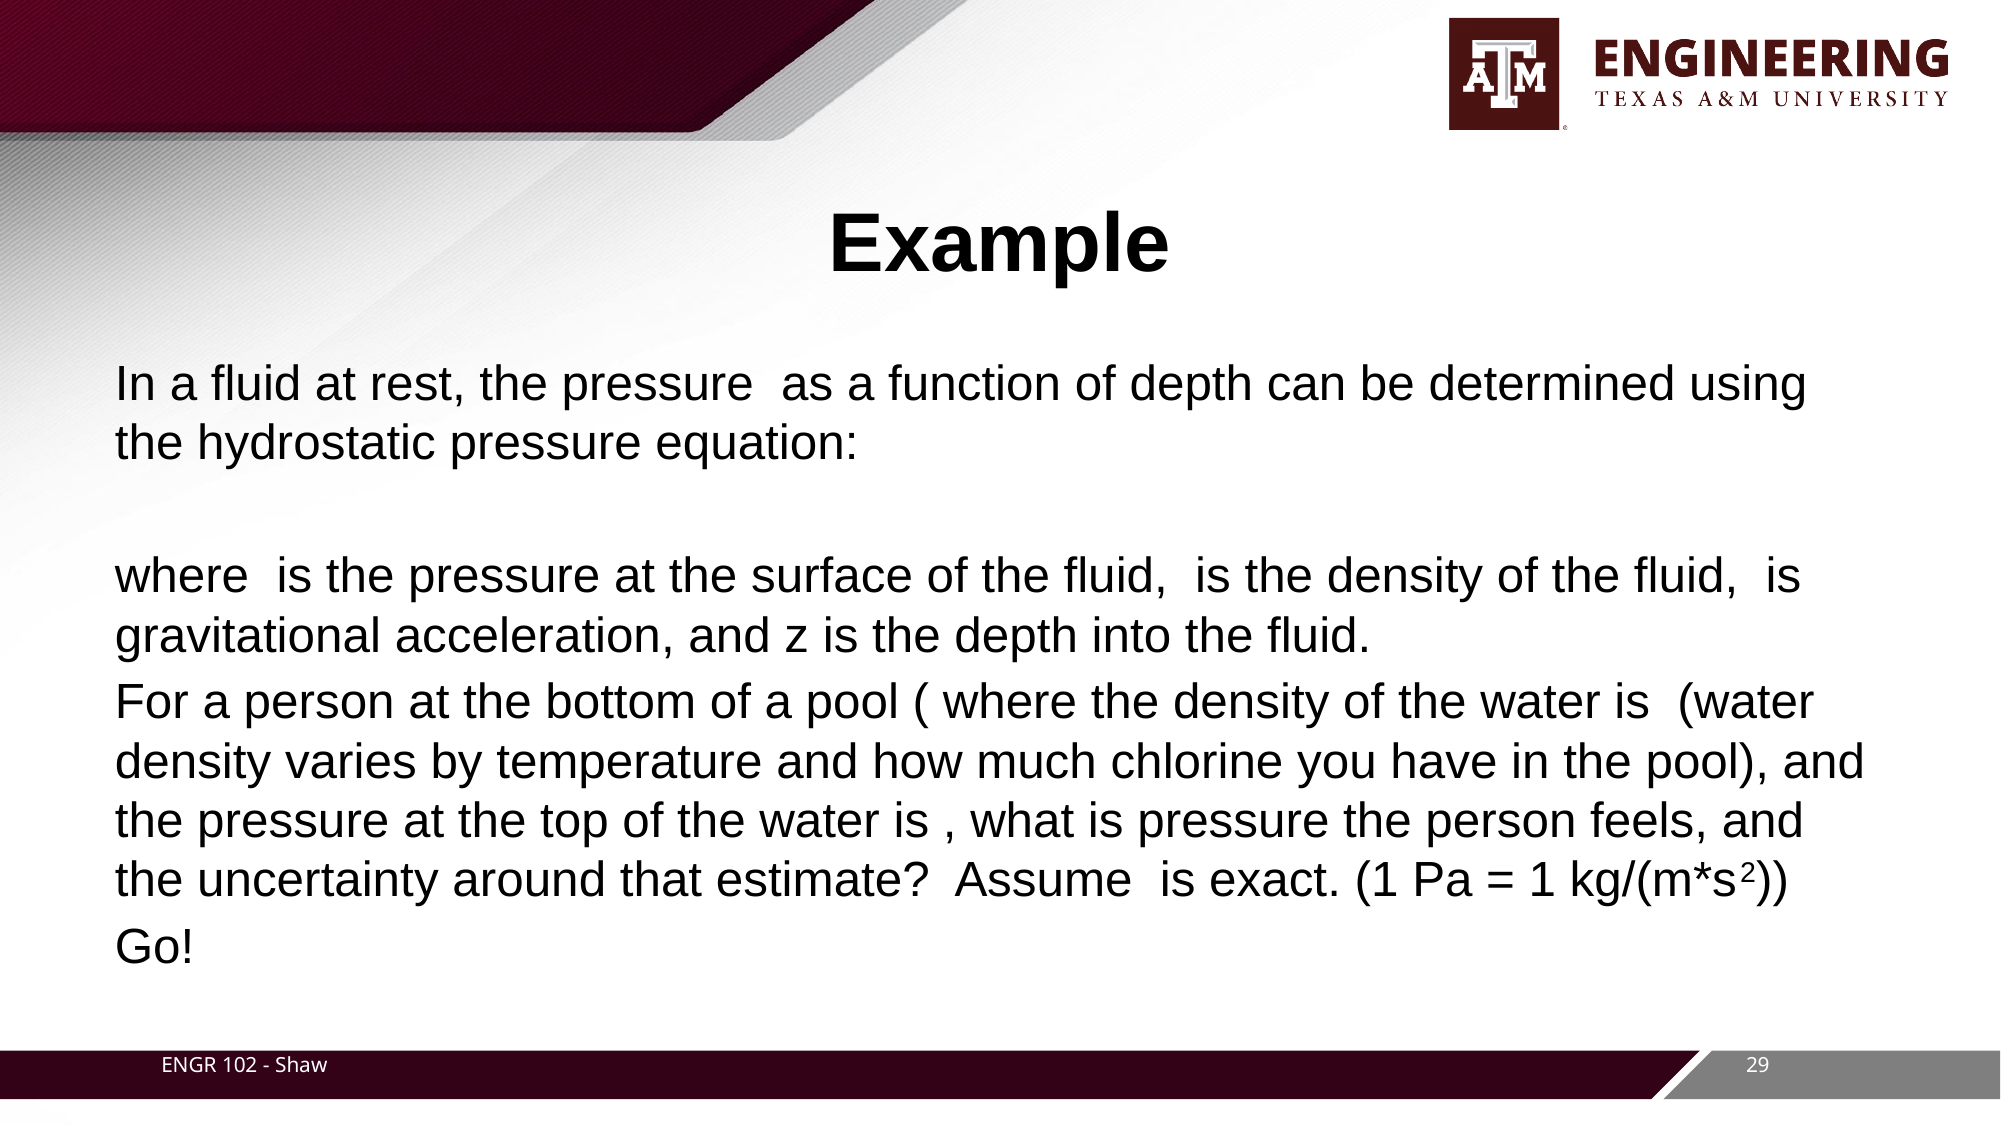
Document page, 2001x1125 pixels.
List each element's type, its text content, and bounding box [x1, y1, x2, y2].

title Example [99, 172, 1900, 304]
picture [0, 0, 2001, 1125]
